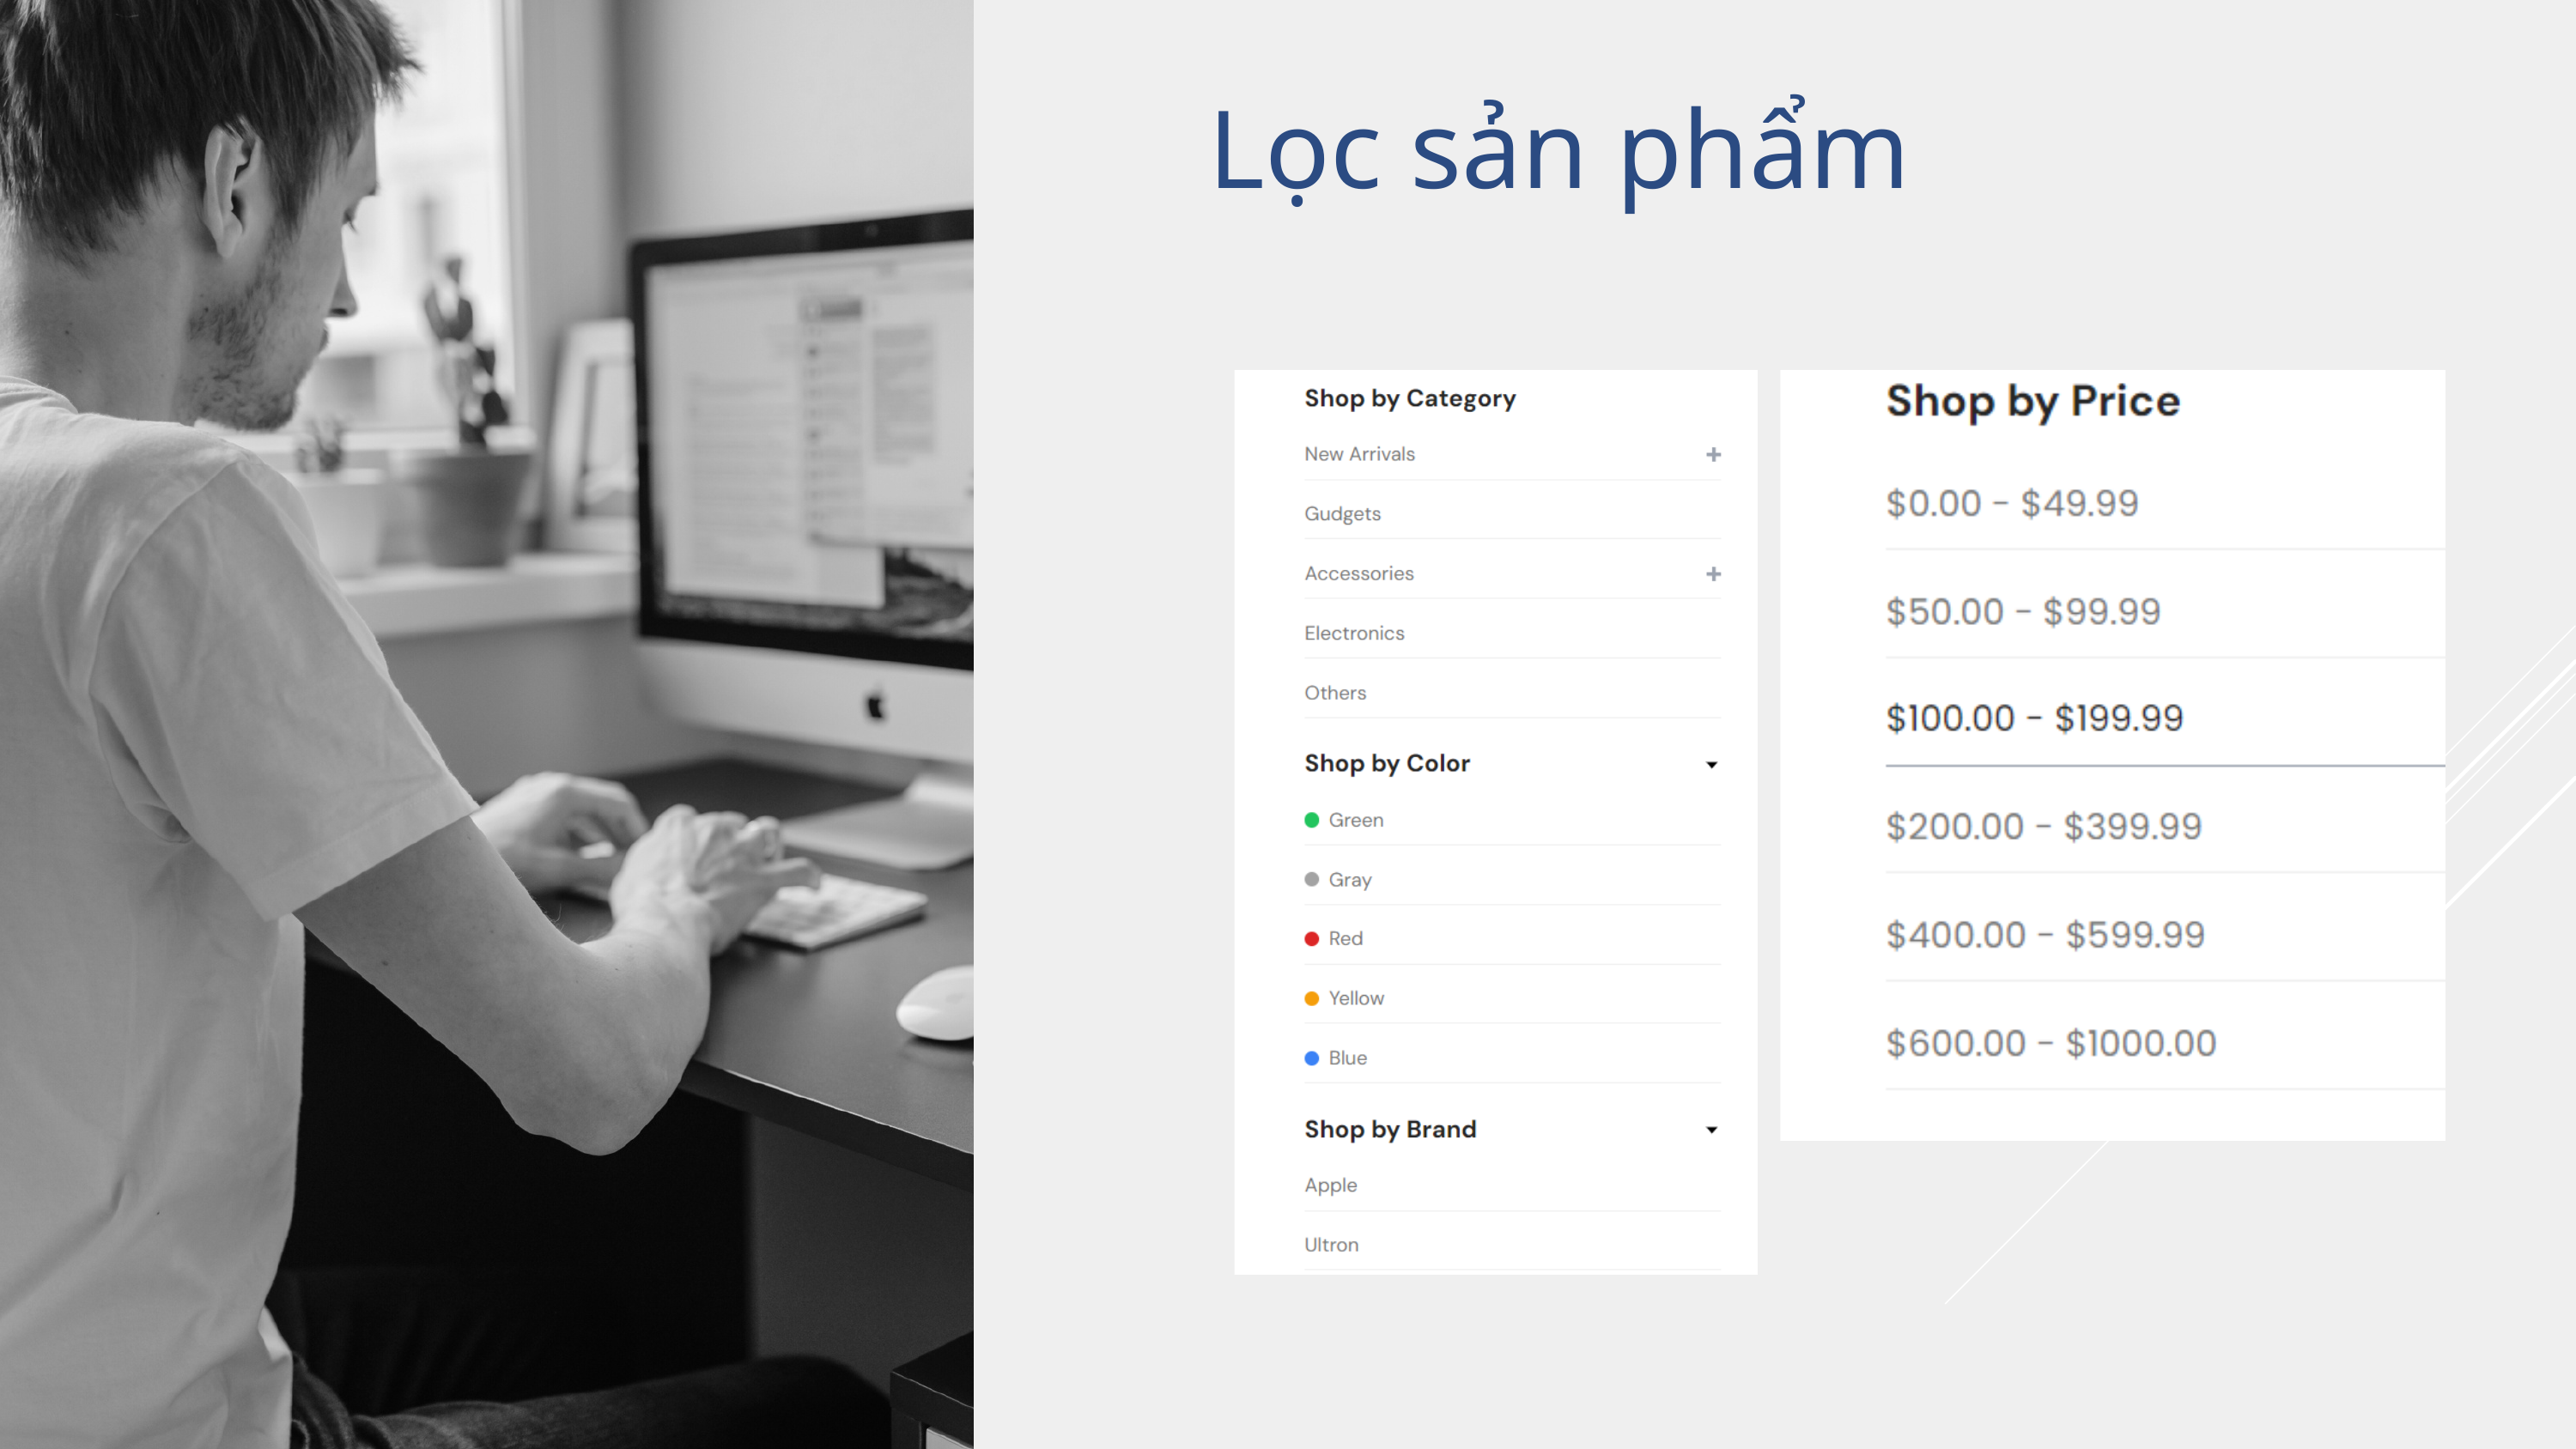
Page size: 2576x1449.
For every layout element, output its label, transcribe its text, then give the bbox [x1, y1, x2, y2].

text_box [1234, 370, 1759, 1275]
text_box Lọc sản phẩm [1208, 80, 2500, 210]
text_box [1780, 370, 2445, 1141]
text_box [0, 0, 974, 1449]
